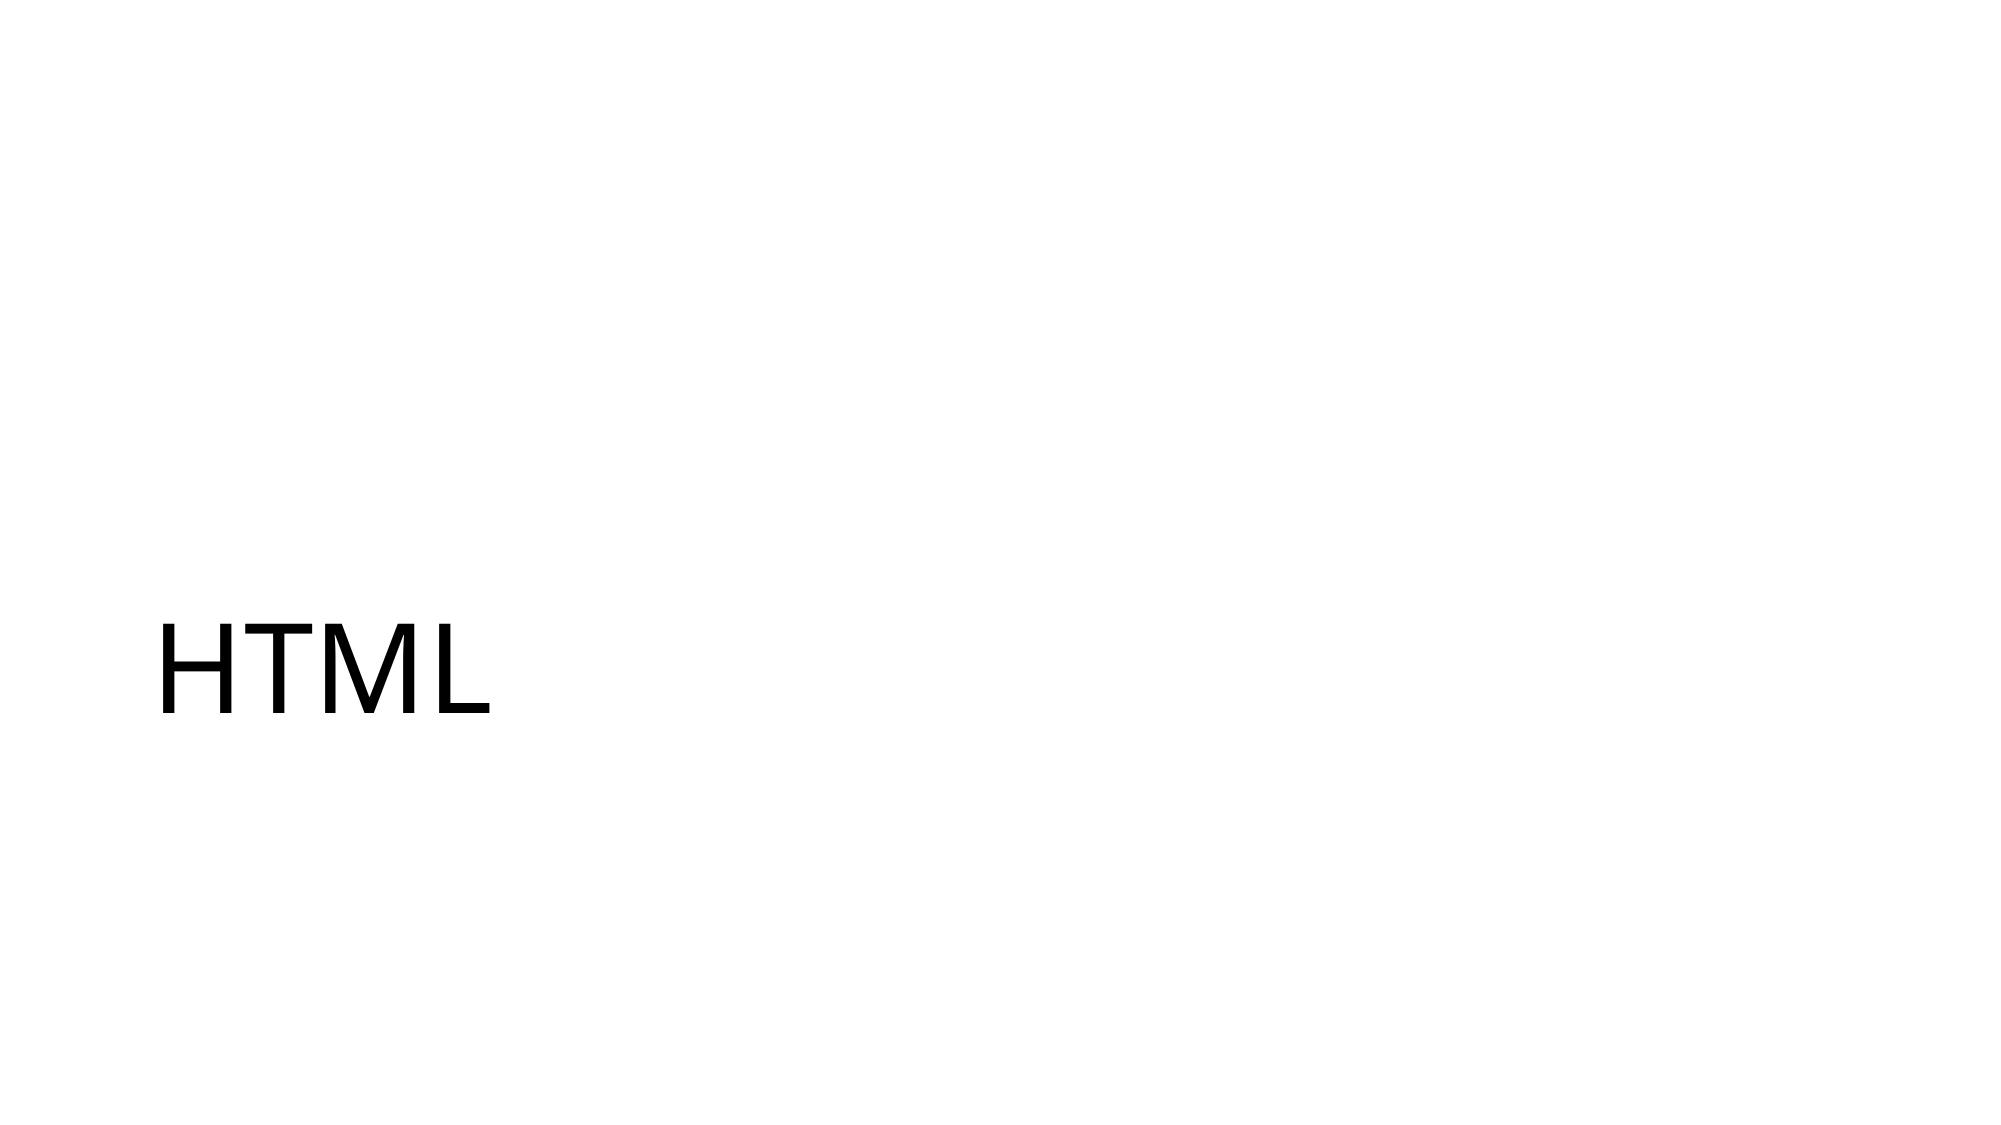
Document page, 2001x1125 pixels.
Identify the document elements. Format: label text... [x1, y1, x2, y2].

title HTML [136, 280, 1862, 749]
